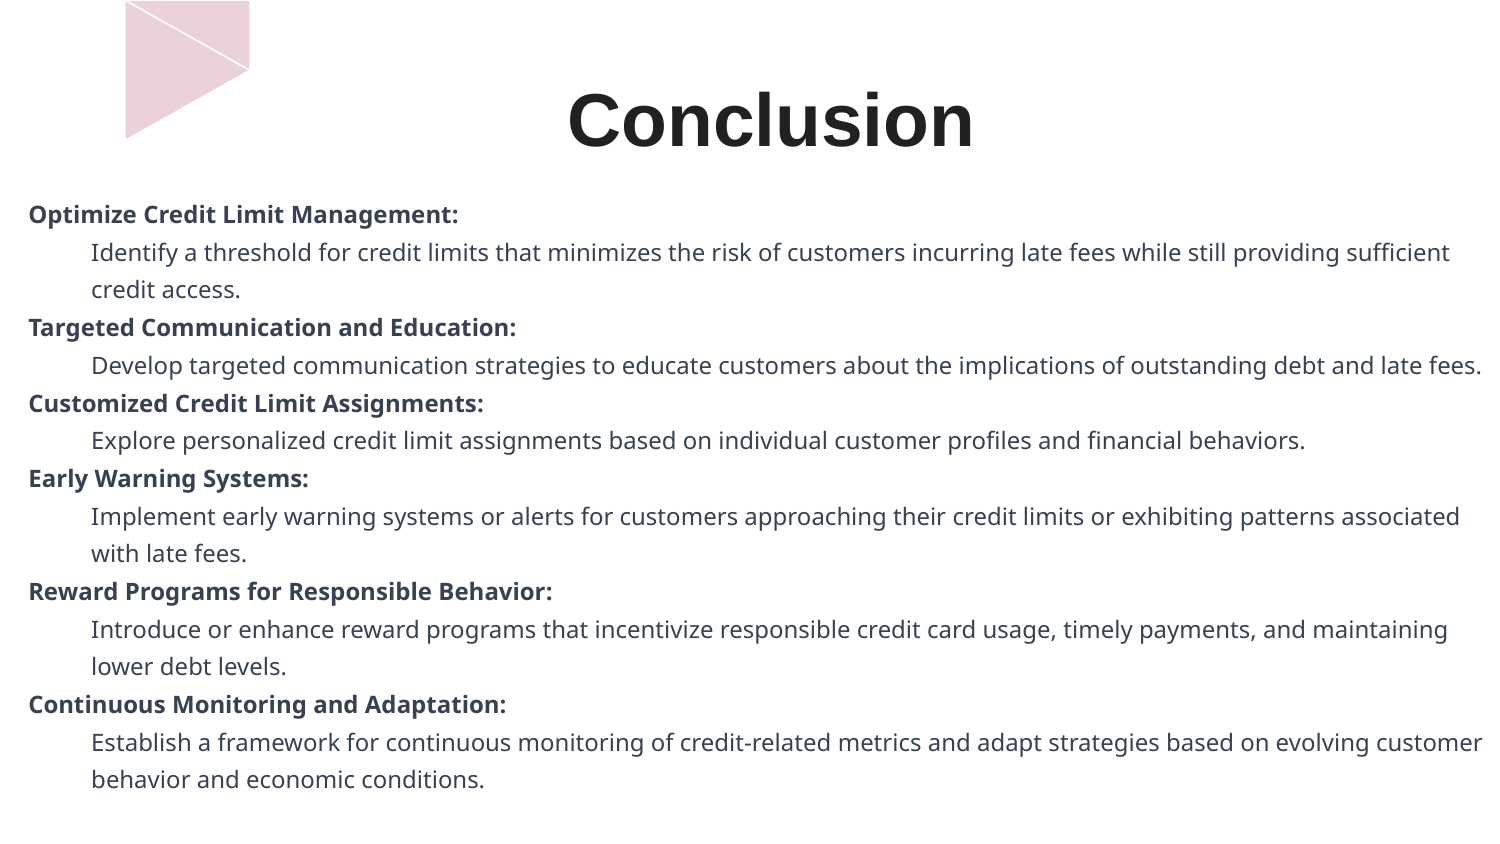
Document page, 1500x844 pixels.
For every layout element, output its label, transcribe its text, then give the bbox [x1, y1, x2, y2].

title Conclusion [137, 37, 1388, 177]
list Optimize Credit Limit Management: Identify a threshold for credit limits that minimizes the risk of customers incurring late fees while still providing sufficient credit access. Targeted Communication and Education: Develop targeted communication strategies to educate customers about the implications of outstanding debt and late fees. Customized Credit Limit Assignments: Explore personalized credit limit assignments based on individual customer profiles and financial behaviors. Early Warning Systems: Implement early warning systems or alerts for customers approaching their credit limits or exhibiting patterns associated with late fees. Reward Programs for Responsible Behavior: Introduce or enhance reward programs that incentivize responsible credit card usage, timely payments, and maintaining lower debt levels. Continuous Monitoring and Adaptation: Establish a framework for continuous monitoring of credit-related metrics and adapt strategies based on evolving customer behavior and economic conditions. [13, 177, 1500, 826]
